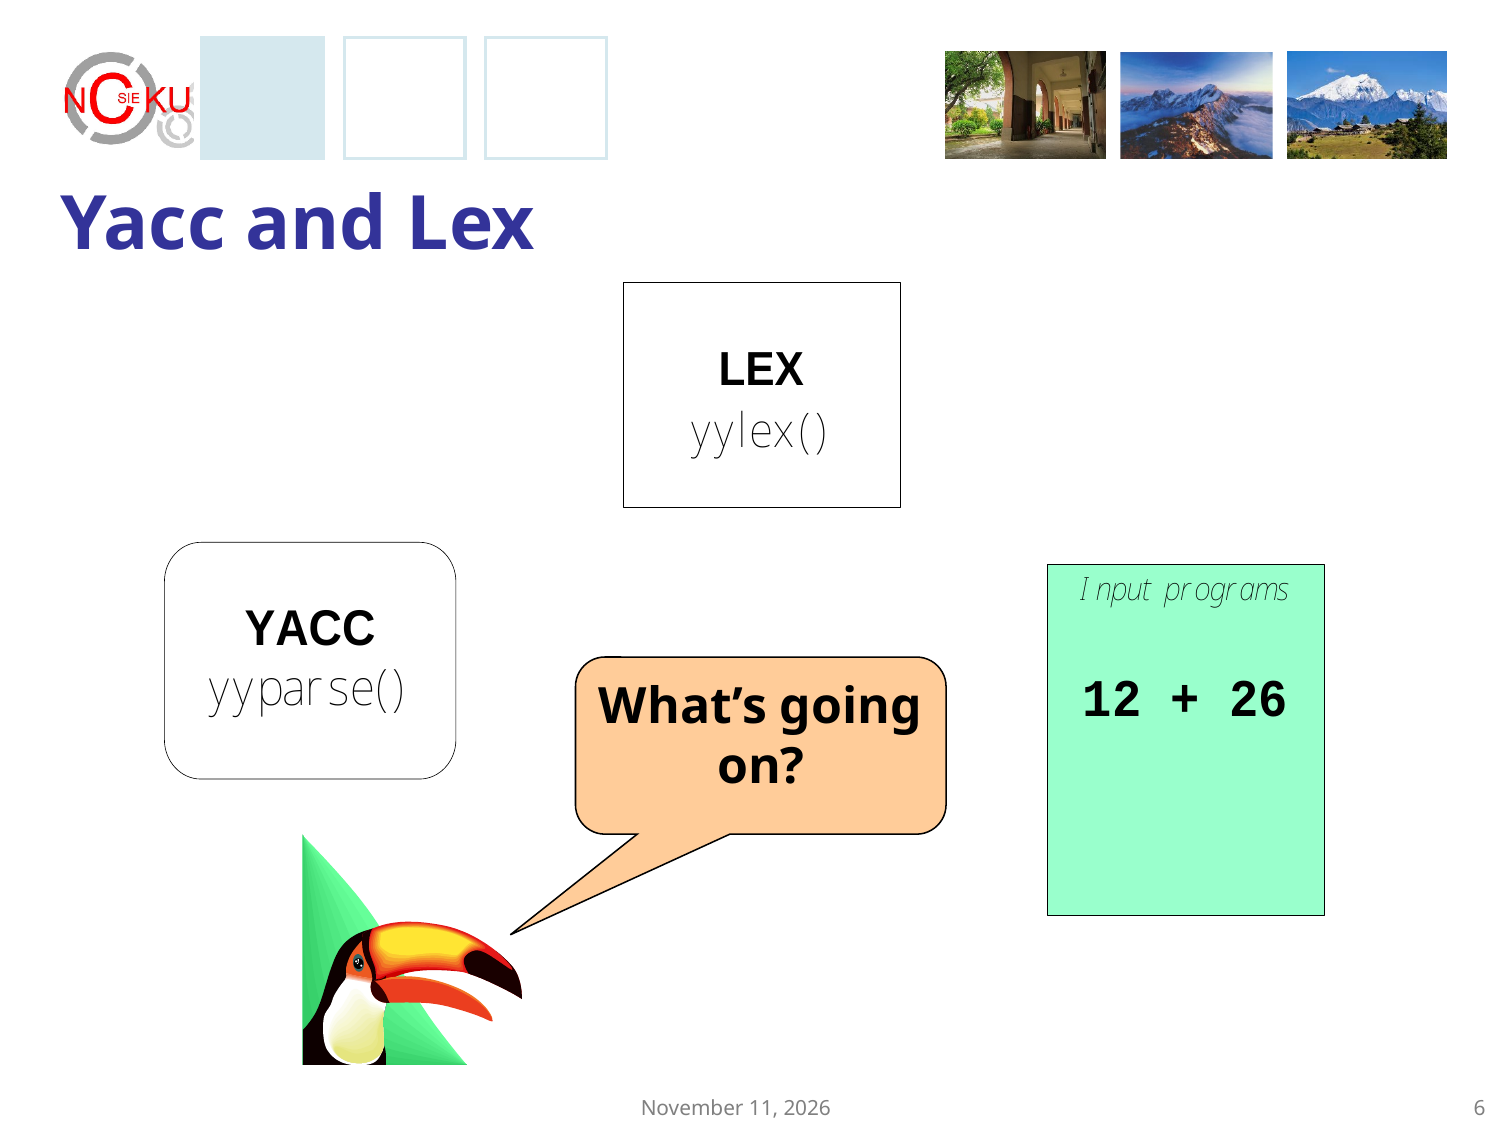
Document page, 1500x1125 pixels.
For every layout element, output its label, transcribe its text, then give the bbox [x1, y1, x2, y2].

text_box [1044, 562, 1327, 918]
picture [945, 51, 1106, 159]
text_box What’s going on? [526, 656, 947, 928]
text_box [619, 278, 904, 512]
title Yacc and Lex [60, 160, 1421, 290]
picture [1120, 52, 1273, 159]
picture [302, 833, 523, 1066]
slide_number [625, 1087, 875, 1125]
picture [1287, 51, 1447, 159]
slide_number 6 [1423, 1087, 1500, 1125]
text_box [160, 538, 460, 783]
picture [59, 37, 194, 161]
